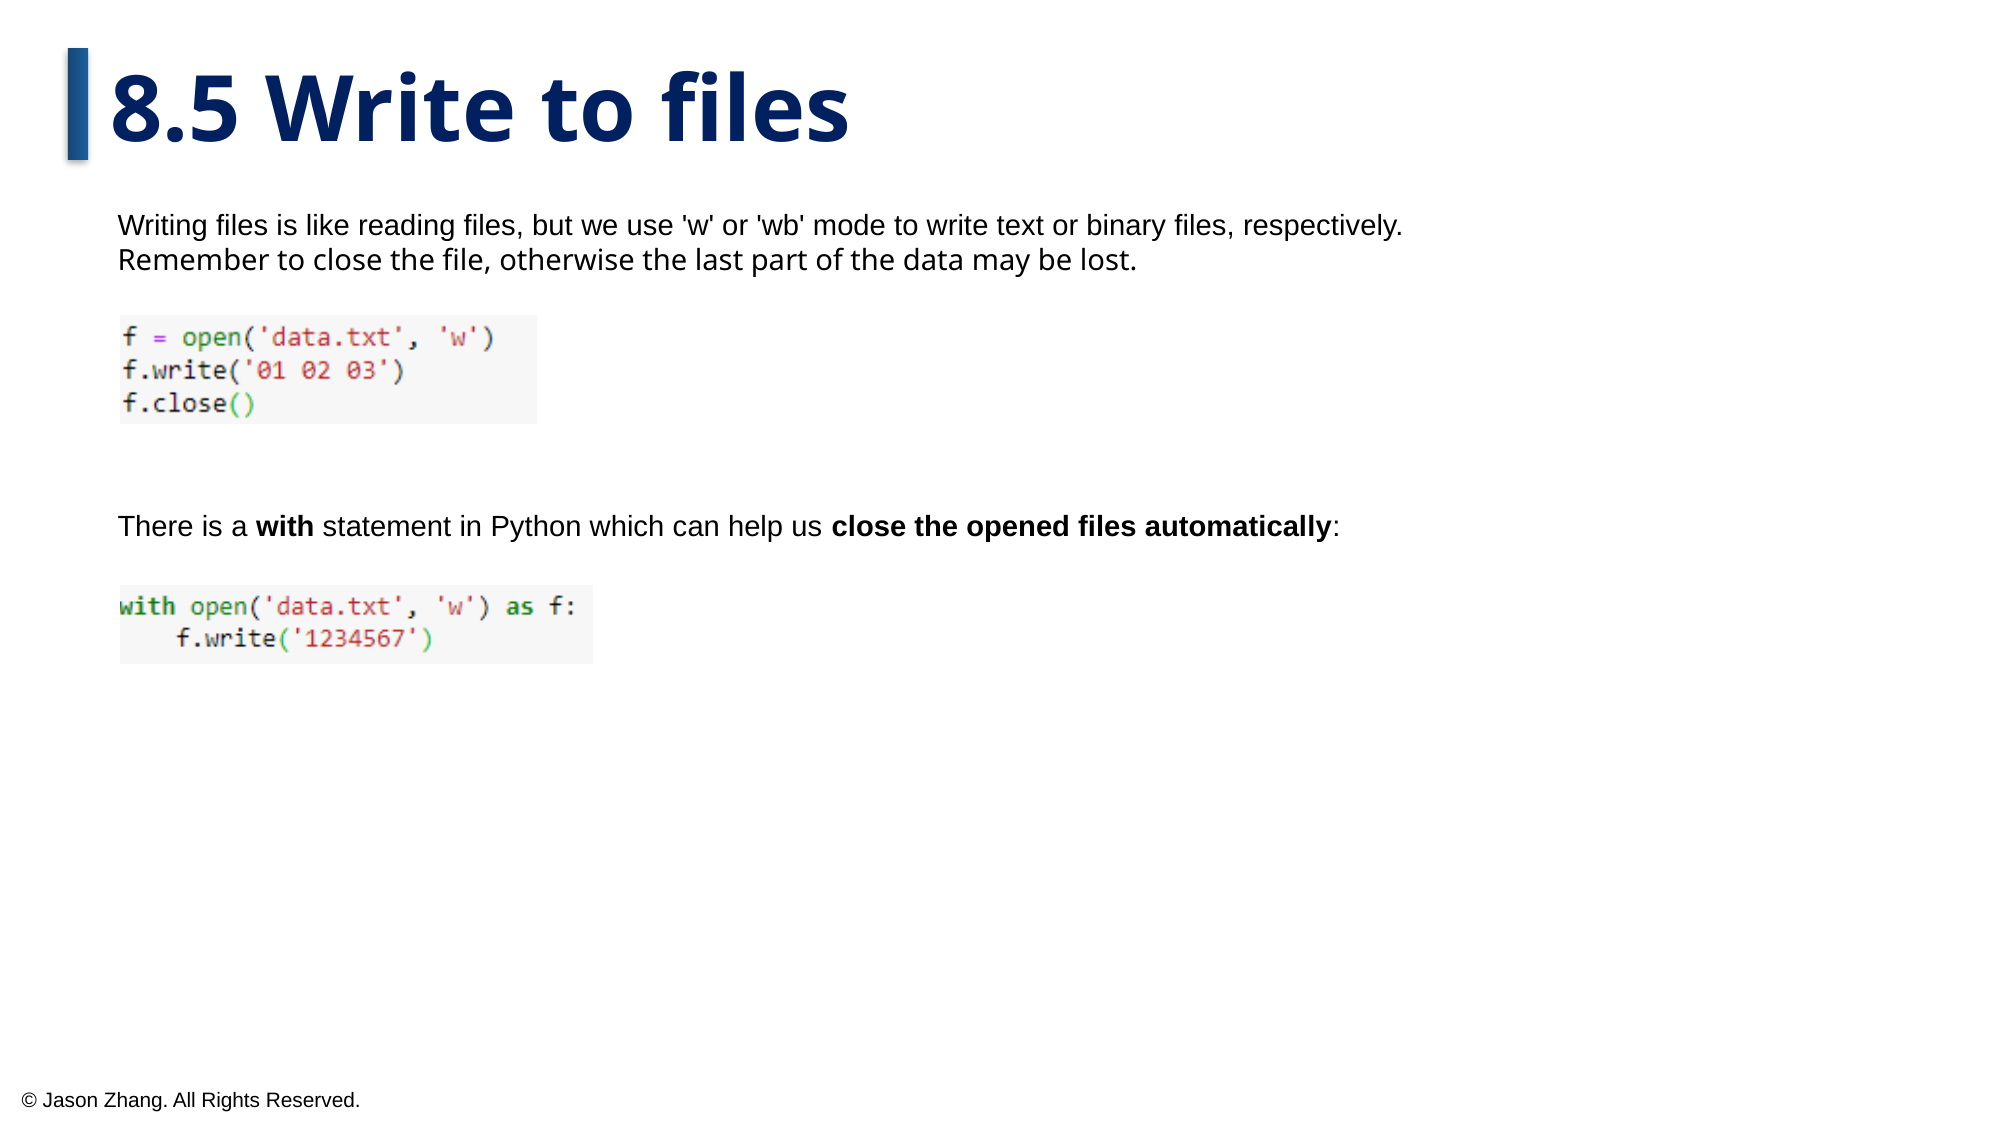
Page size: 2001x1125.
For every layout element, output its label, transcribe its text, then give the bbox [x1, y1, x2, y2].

text_box 8.5 Write to files [102, 48, 1598, 169]
text_box © Jason Zhang. All Rights Reserved. [14, 1079, 594, 1120]
picture [119, 584, 593, 664]
text_box [67, 48, 89, 160]
text_box Writing files is like reading files, but we use 'w' or 'wb' mode to write text or binary files, respectively. Remember to close the file, otherwise the last part of the data may be lost. [102, 199, 1930, 284]
text_box There is a with statement in Python which can help us close the opened files automatically: [102, 499, 1637, 550]
picture [119, 315, 537, 425]
